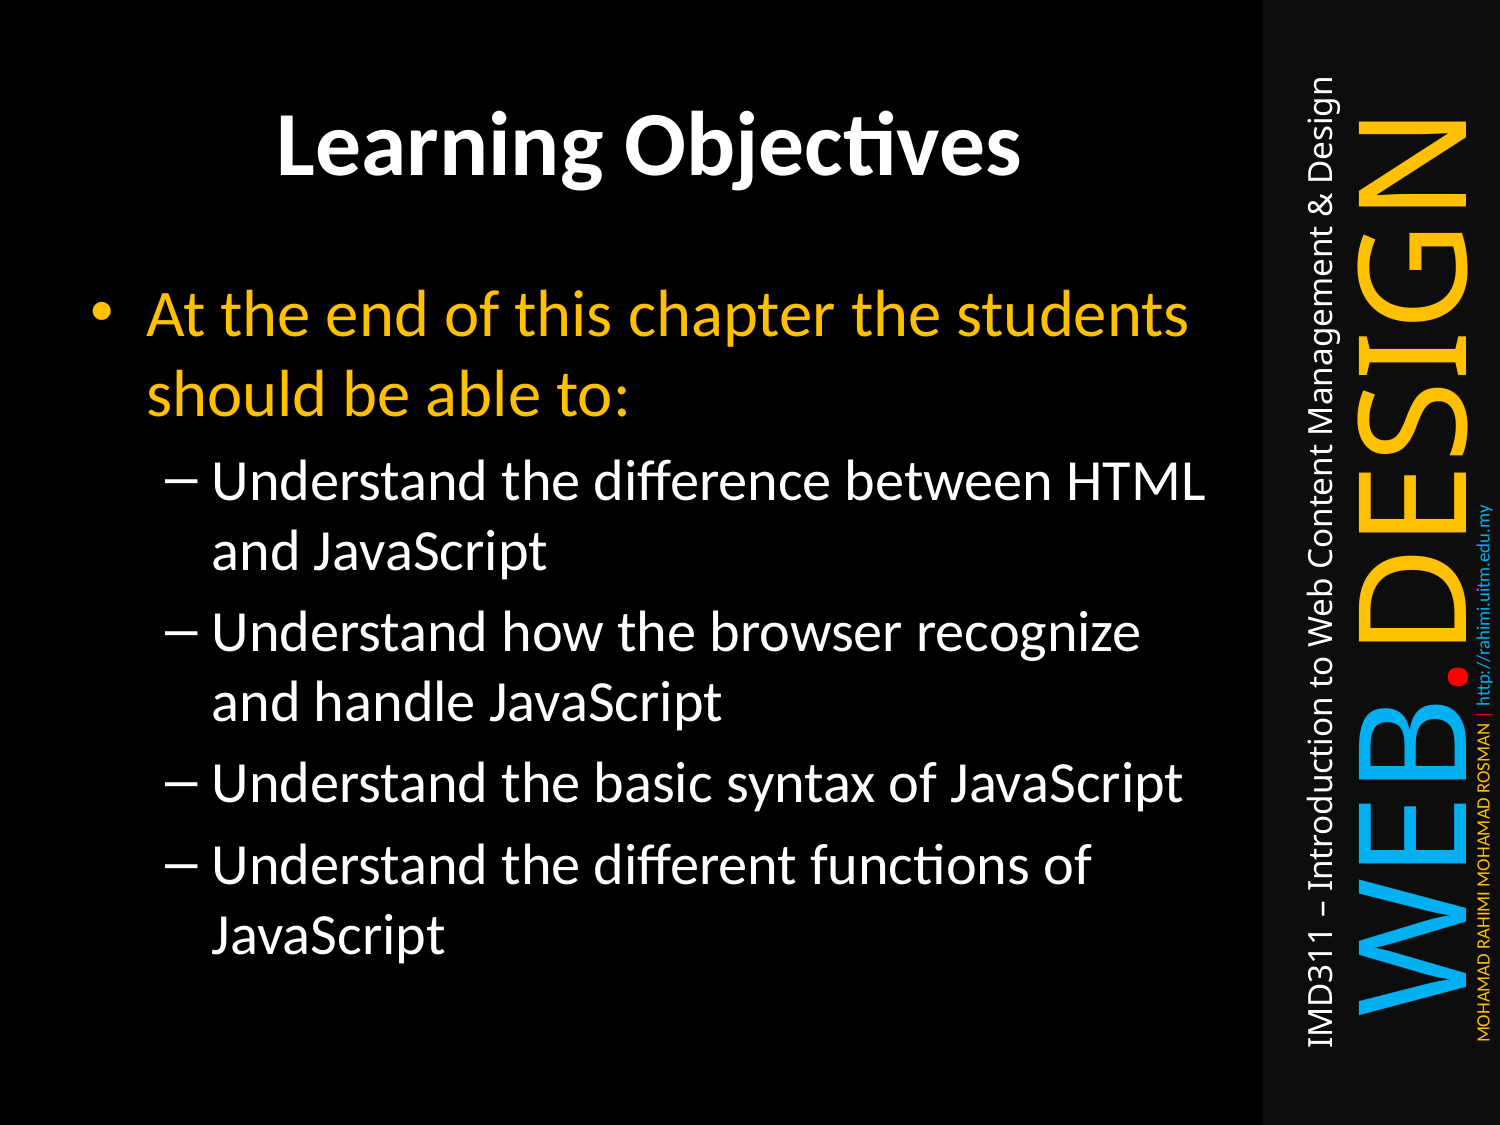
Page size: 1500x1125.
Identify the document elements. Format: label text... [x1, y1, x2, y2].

title Learning Objectives [75, 45, 1225, 233]
list At the end of this chapter the students should be able to: Understand the difference between HTML and JavaScript Understand how the browser recognize and handle JavaScript Understand the basic syntax of JavaScript Understand the different functions of JavaScript [75, 262, 1238, 1005]
